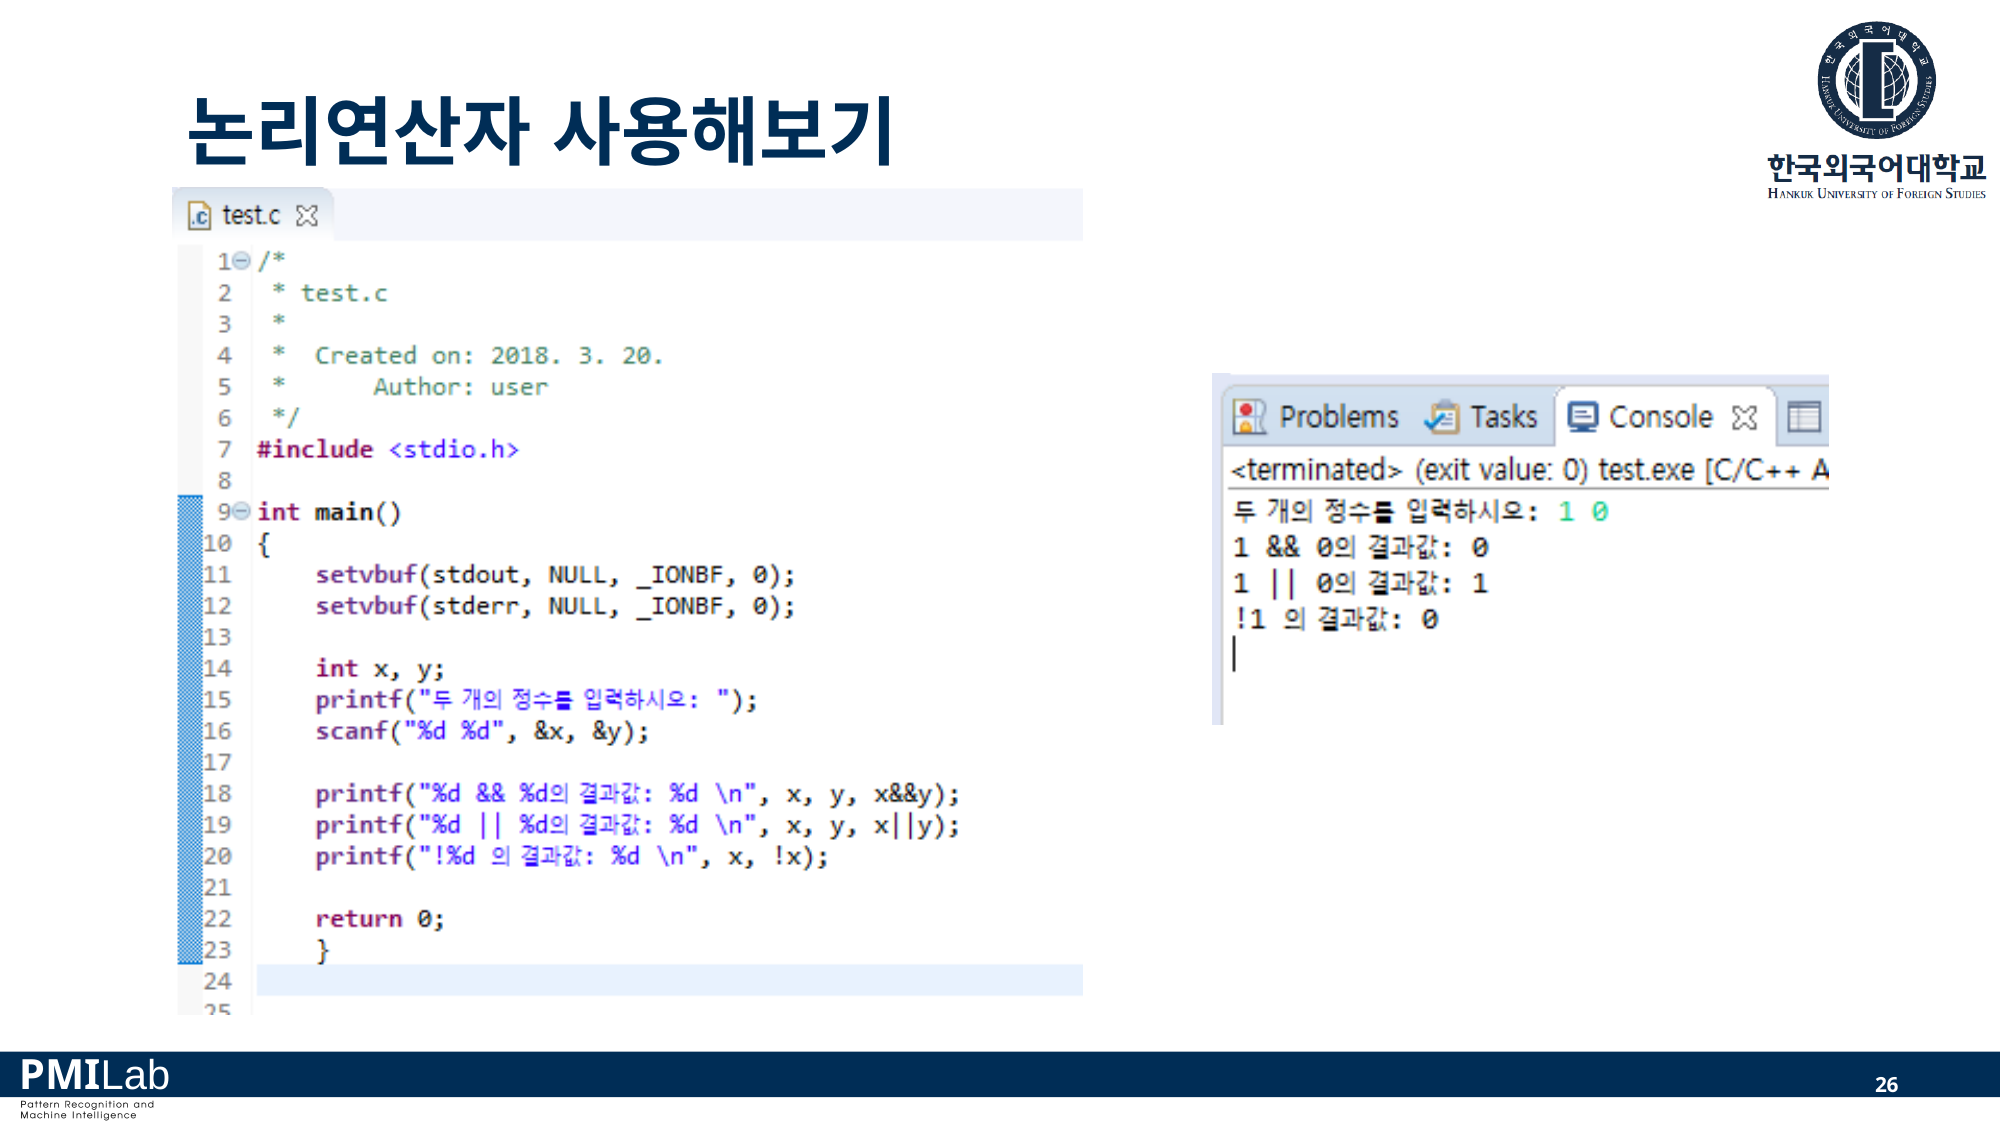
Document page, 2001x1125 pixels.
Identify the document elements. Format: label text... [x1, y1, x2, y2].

picture [1744, 0, 2001, 208]
picture [0, 187, 1083, 1051]
picture [1212, 373, 1830, 725]
picture [0, 1098, 229, 1125]
title 논리연산자 사용해보기 [171, 20, 1735, 183]
slide_number 26 [1808, 1064, 1914, 1107]
